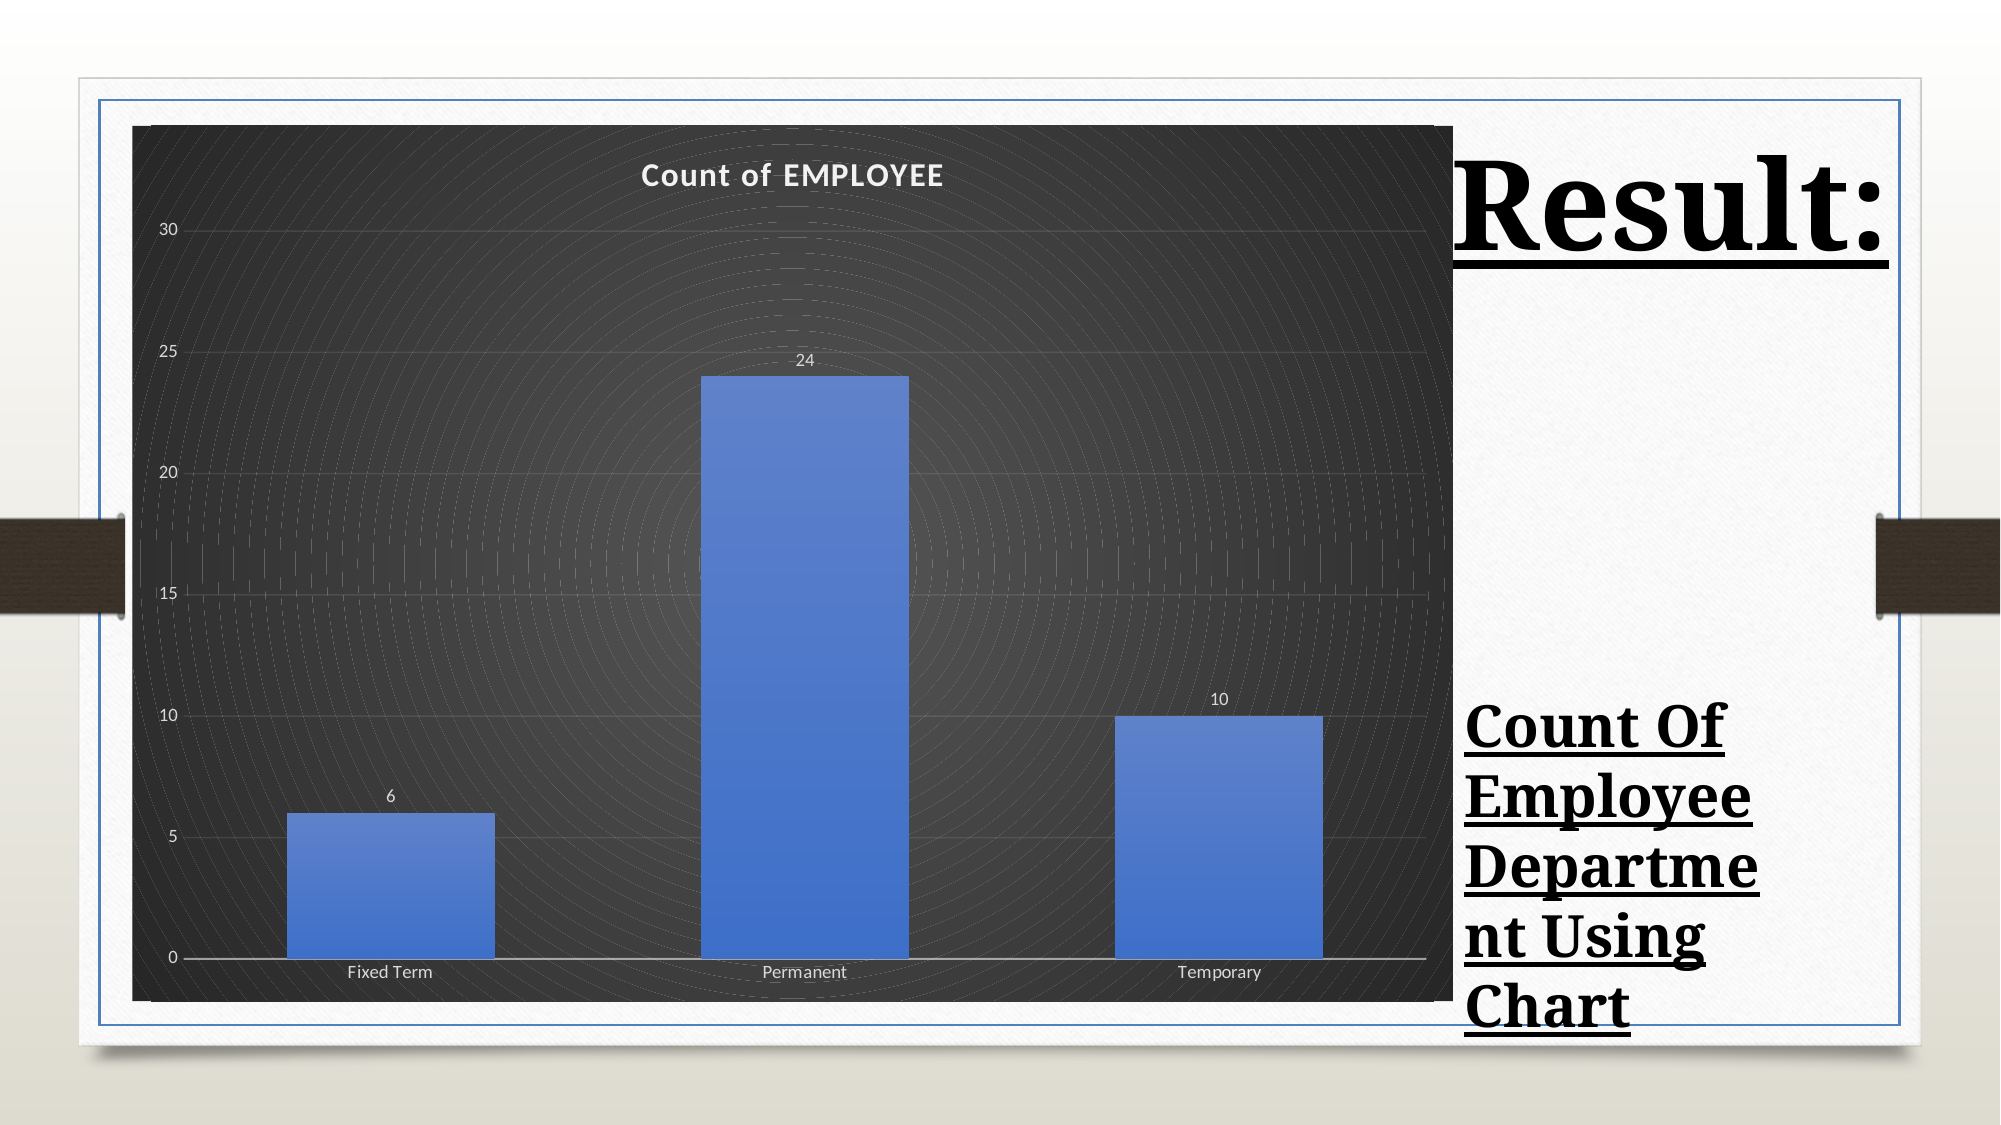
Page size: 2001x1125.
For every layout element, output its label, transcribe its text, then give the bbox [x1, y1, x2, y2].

picture [0, 0, 2001, 1125]
chart [132, 125, 1453, 1002]
text_box Result: [1436, 117, 2000, 283]
text_box Count Of Employee Department Using Chart [1449, 682, 1786, 1047]
